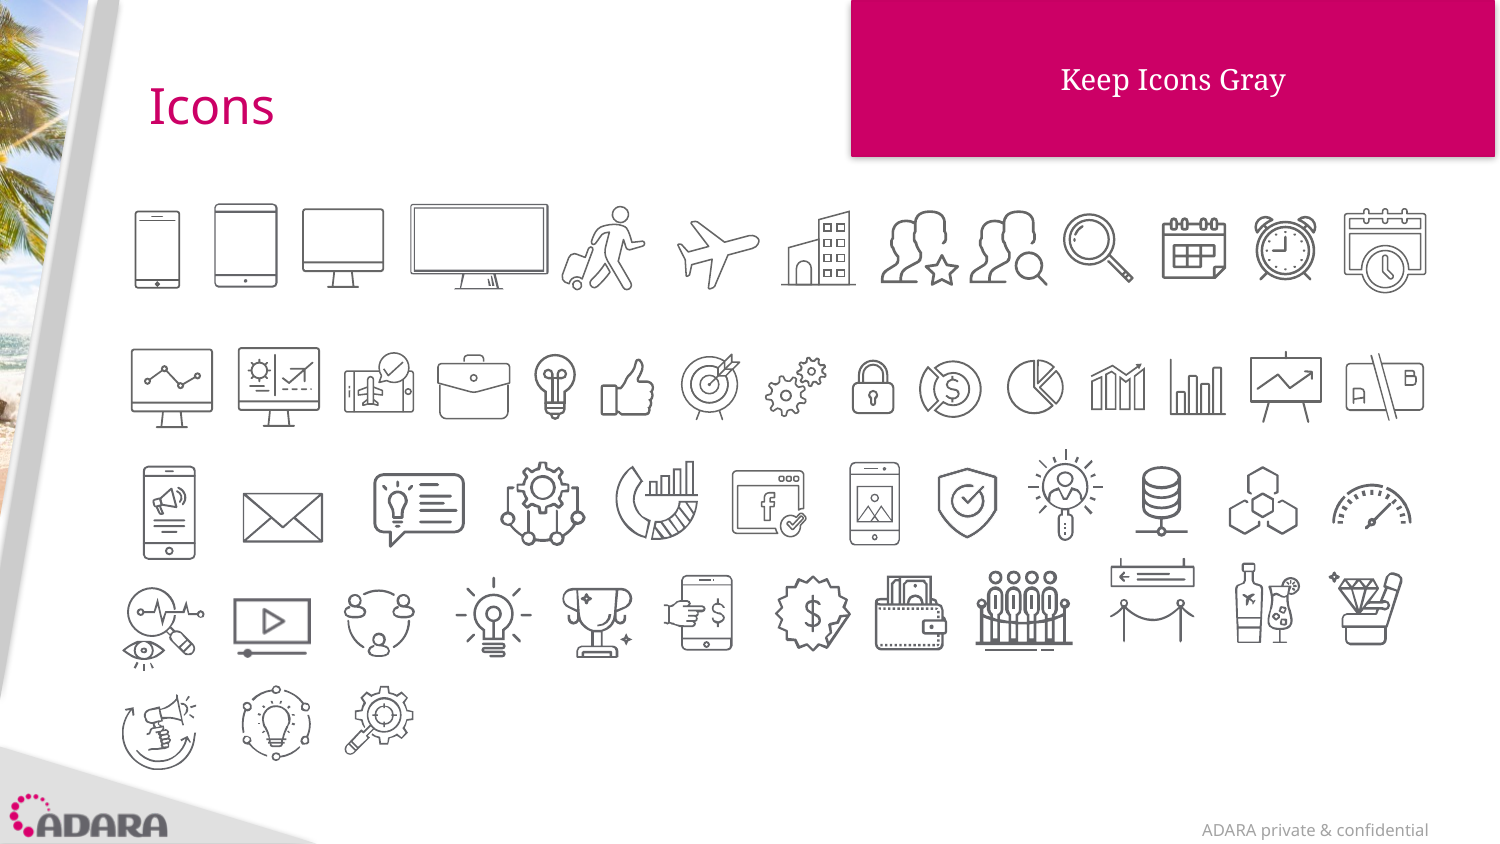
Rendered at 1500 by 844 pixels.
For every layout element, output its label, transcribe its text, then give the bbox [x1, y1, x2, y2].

picture [447, 560, 537, 669]
picture [233, 598, 312, 659]
picture [121, 586, 205, 671]
picture [343, 588, 416, 658]
picture [663, 574, 733, 651]
picture [134, 210, 181, 289]
picture [975, 570, 1073, 652]
picture [1328, 571, 1403, 646]
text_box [918, 360, 982, 419]
picture [1332, 483, 1412, 530]
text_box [237, 346, 321, 428]
picture [1234, 562, 1301, 644]
picture [1228, 465, 1299, 536]
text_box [1344, 208, 1426, 293]
picture [373, 472, 466, 548]
picture [615, 460, 699, 541]
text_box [1250, 351, 1321, 423]
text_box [534, 353, 577, 421]
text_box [1090, 363, 1146, 411]
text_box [561, 206, 646, 290]
picture [936, 466, 998, 540]
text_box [678, 353, 741, 420]
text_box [732, 470, 807, 537]
picture [142, 465, 196, 560]
picture [121, 693, 197, 771]
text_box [437, 354, 510, 419]
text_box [344, 352, 414, 413]
text_box Keep Icons Gray [851, 0, 1495, 157]
text_box [764, 375, 807, 418]
picture [765, 560, 861, 656]
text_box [969, 210, 1049, 286]
text_box [677, 221, 759, 290]
text_box [796, 356, 827, 388]
picture [213, 203, 278, 288]
picture [242, 492, 324, 543]
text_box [1345, 352, 1425, 422]
picture [409, 203, 549, 290]
picture [1109, 557, 1195, 643]
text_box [1006, 359, 1067, 415]
text_box [1169, 358, 1227, 416]
picture [4, 788, 173, 843]
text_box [880, 210, 960, 287]
text_box [1254, 215, 1317, 281]
picture [241, 684, 312, 762]
picture [874, 575, 948, 651]
title Icons [138, 53, 846, 148]
picture [499, 461, 586, 547]
text_box [600, 358, 655, 416]
picture [0, 0, 89, 517]
picture [849, 461, 901, 546]
picture [1027, 448, 1104, 542]
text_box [781, 211, 856, 285]
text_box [130, 348, 214, 429]
text_box [302, 208, 385, 288]
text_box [1161, 216, 1227, 280]
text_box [1062, 212, 1134, 284]
picture [562, 587, 633, 659]
text_box [851, 359, 895, 415]
picture [344, 685, 414, 756]
picture [1135, 465, 1188, 537]
